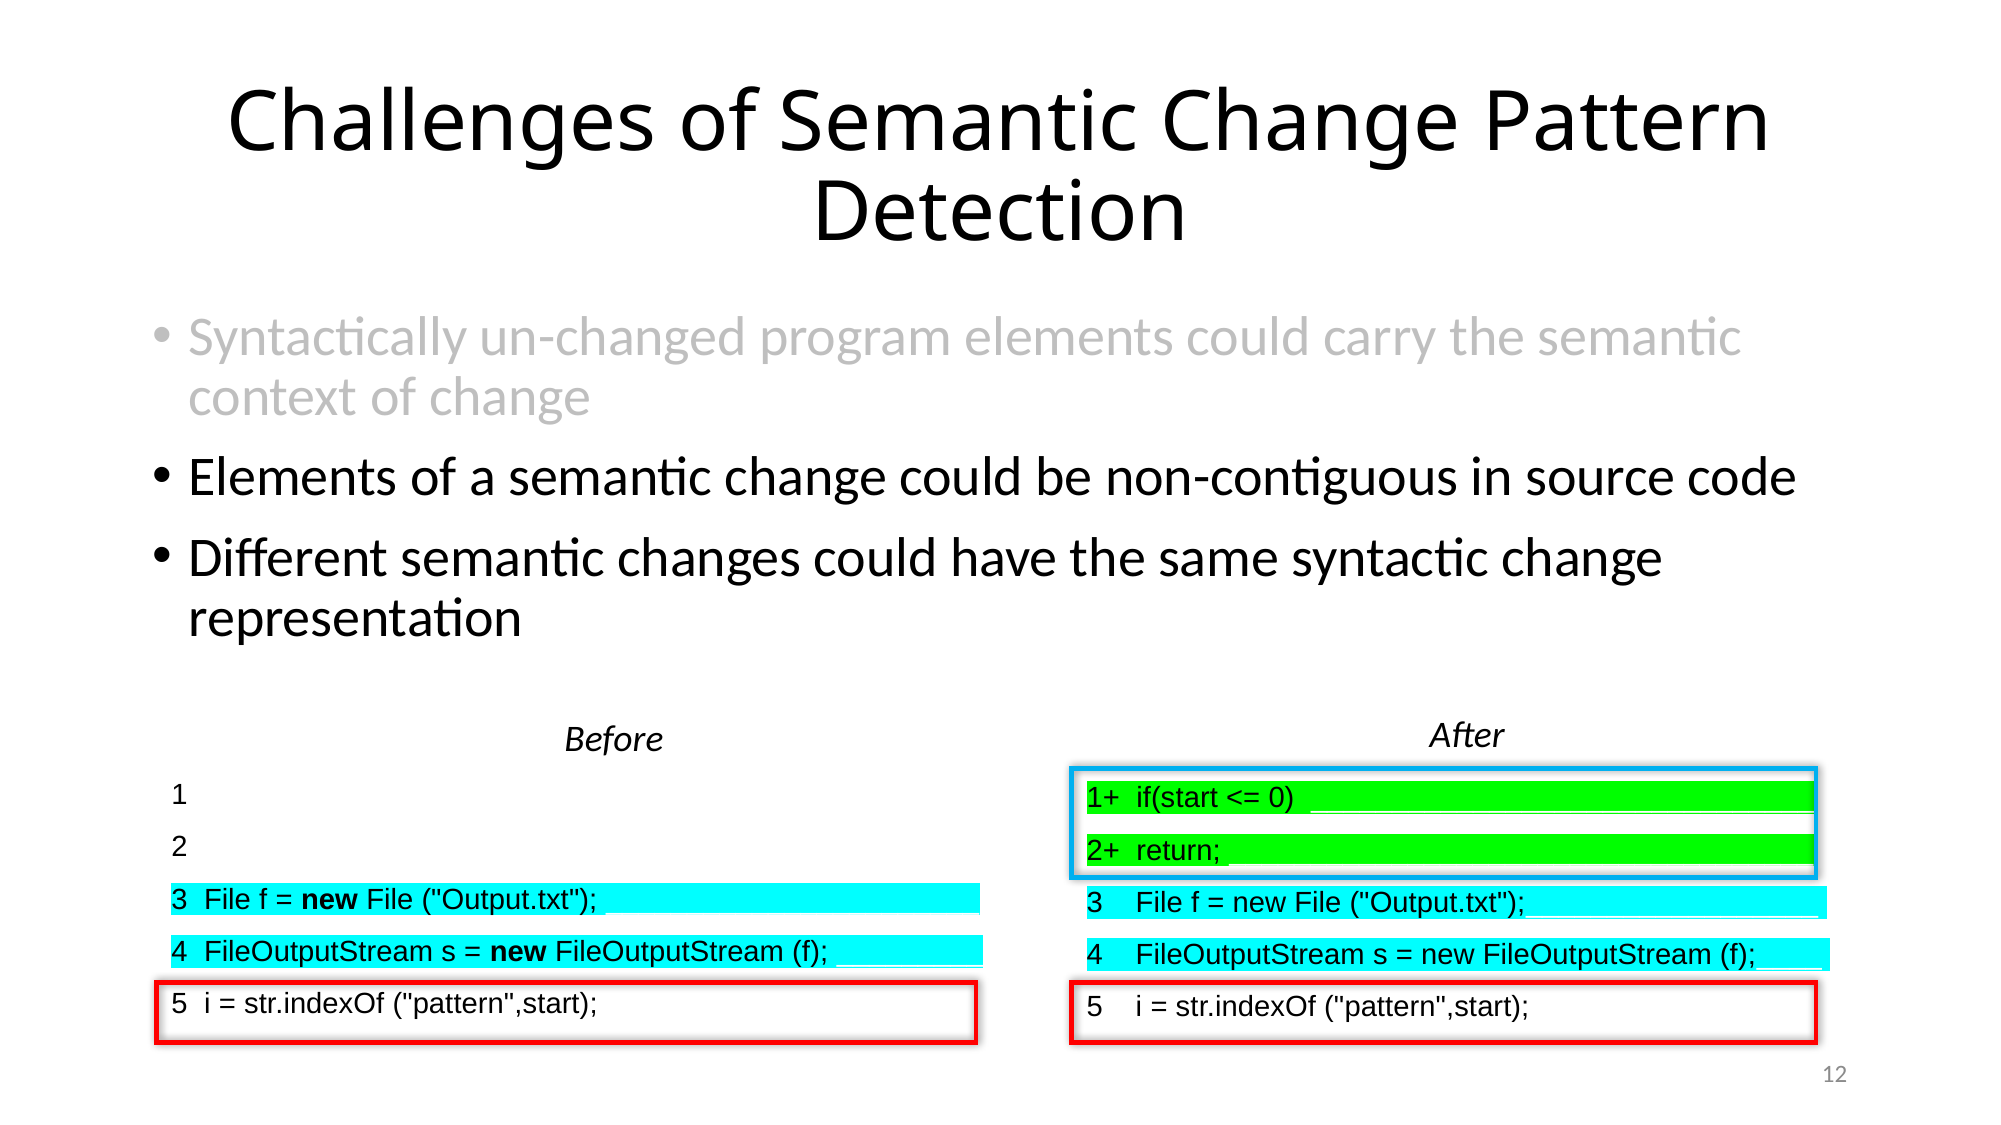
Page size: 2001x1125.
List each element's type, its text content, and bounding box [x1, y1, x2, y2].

title Challenges of Semantic Change Pattern Detection [137, 59, 1863, 278]
list Syntactically un-changed program elements could carry the semantic context of change Elements of a semantic change could be non-contiguous in source code Different semantic changes could have the same syntactic change representation [137, 299, 1863, 703]
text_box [156, 982, 1817, 1043]
slide_number 12 [1412, 1043, 1863, 1103]
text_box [156, 702, 1863, 1043]
